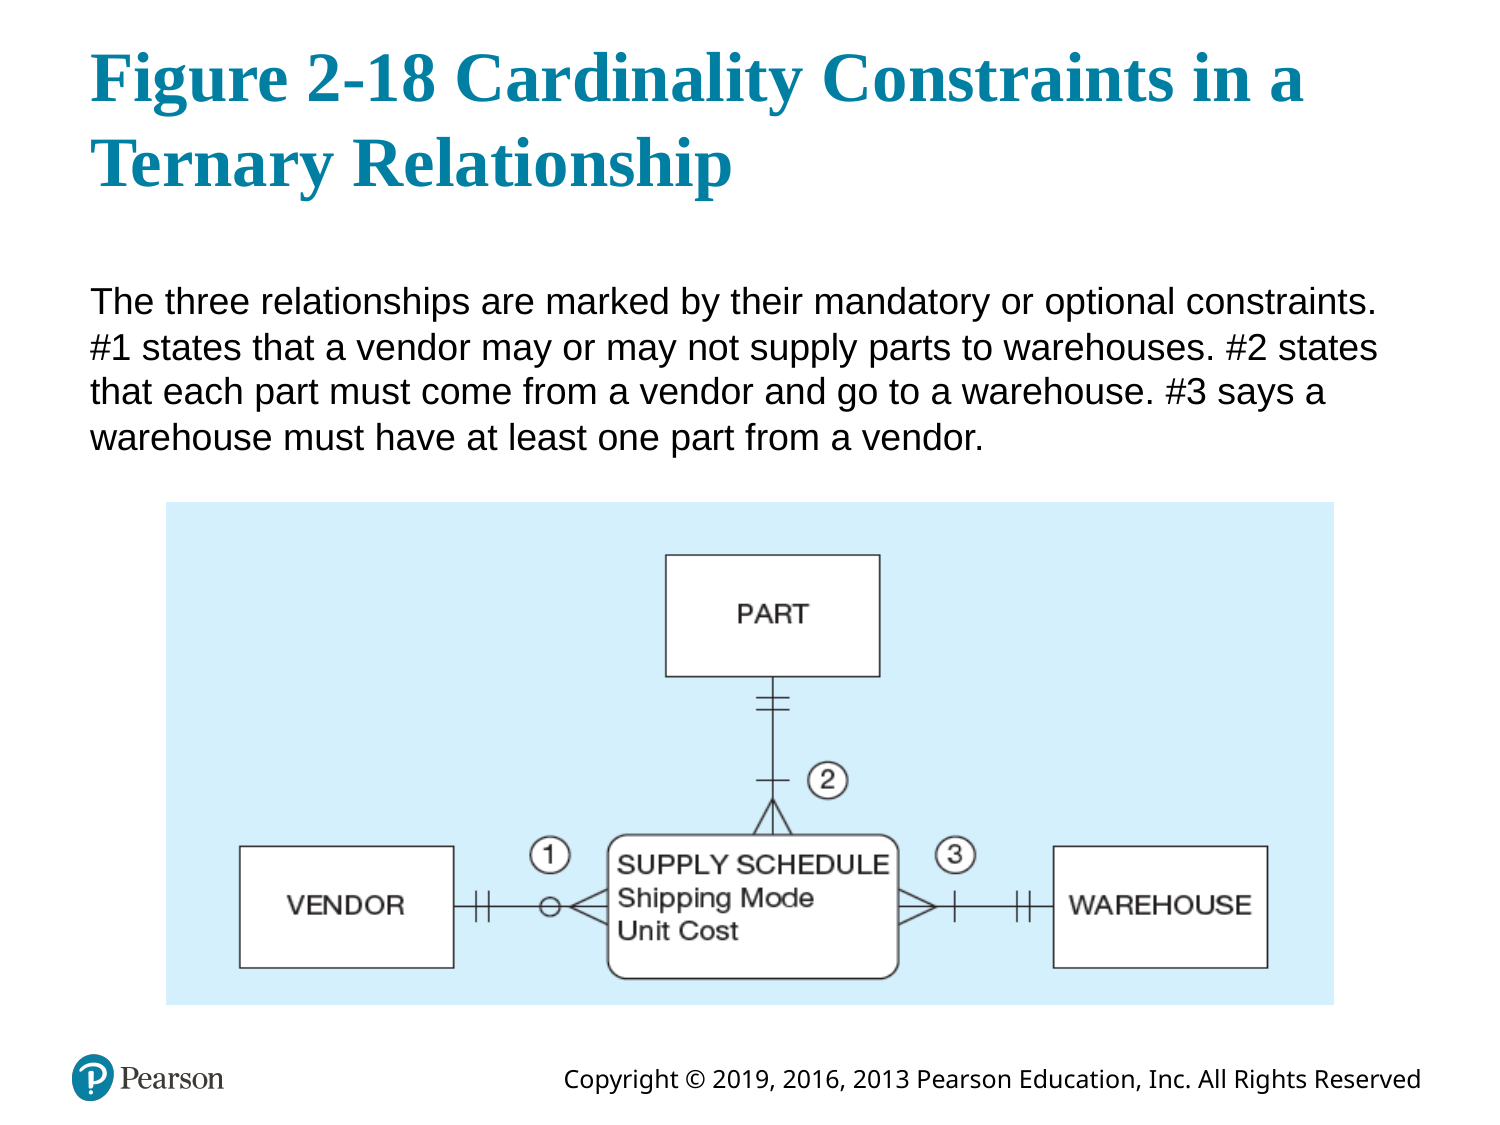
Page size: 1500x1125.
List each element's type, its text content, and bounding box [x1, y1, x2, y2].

picture [98, 1054, 224, 1101]
list The three relationships are marked by their mandatory or optional constraints. #1 states that a vendor may or may not supply parts to warehouses. #2 states that each part must come from a vendor and go to a warehouse. #3 says a warehouse must have at least one part from a vendor. [75, 262, 1425, 461]
title Figure 2-18 Cardinality Constraints in a Ternary Relationship [75, 35, 1425, 216]
picture [80, 1063, 106, 1088]
picture [165, 502, 1335, 1006]
picture [72, 1054, 88, 1070]
picture [72, 1087, 83, 1101]
